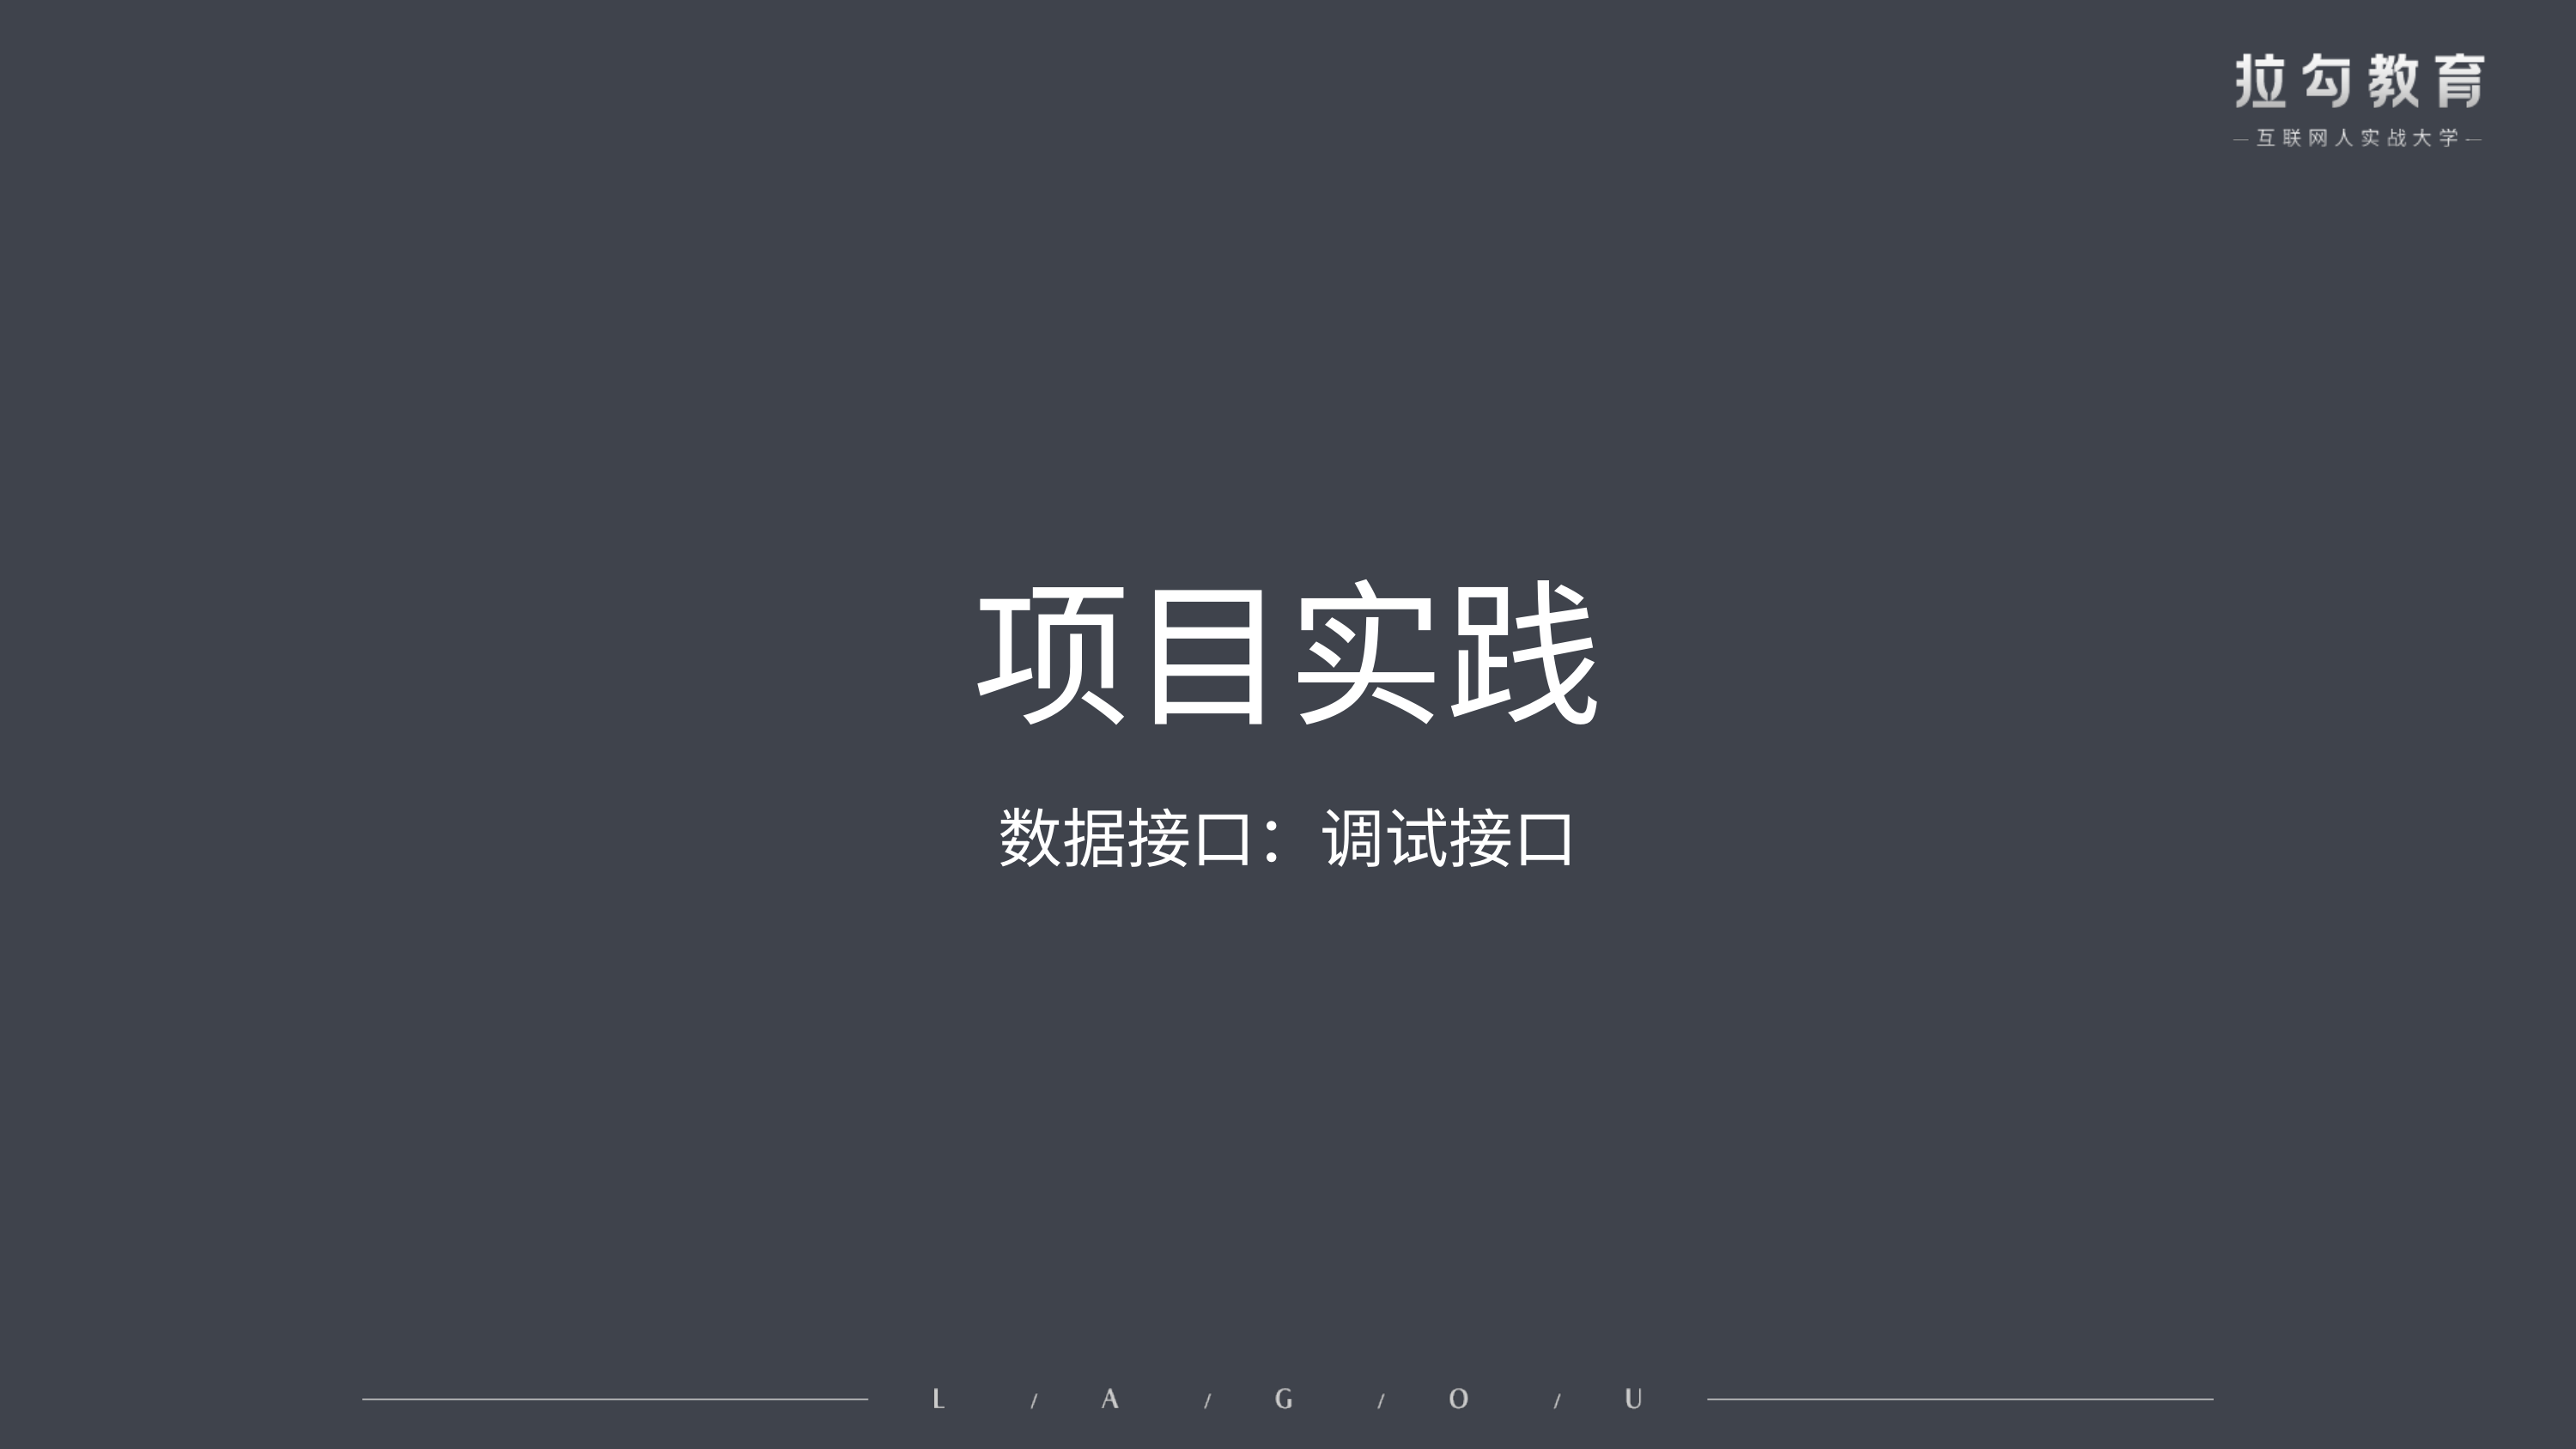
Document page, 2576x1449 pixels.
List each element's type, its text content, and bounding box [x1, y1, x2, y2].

list 数据接口：调试接口 [177, 753, 2399, 1088]
title 项目实践 [177, 361, 2399, 753]
picture [362, 1374, 2214, 1425]
picture [2182, 11, 2541, 197]
